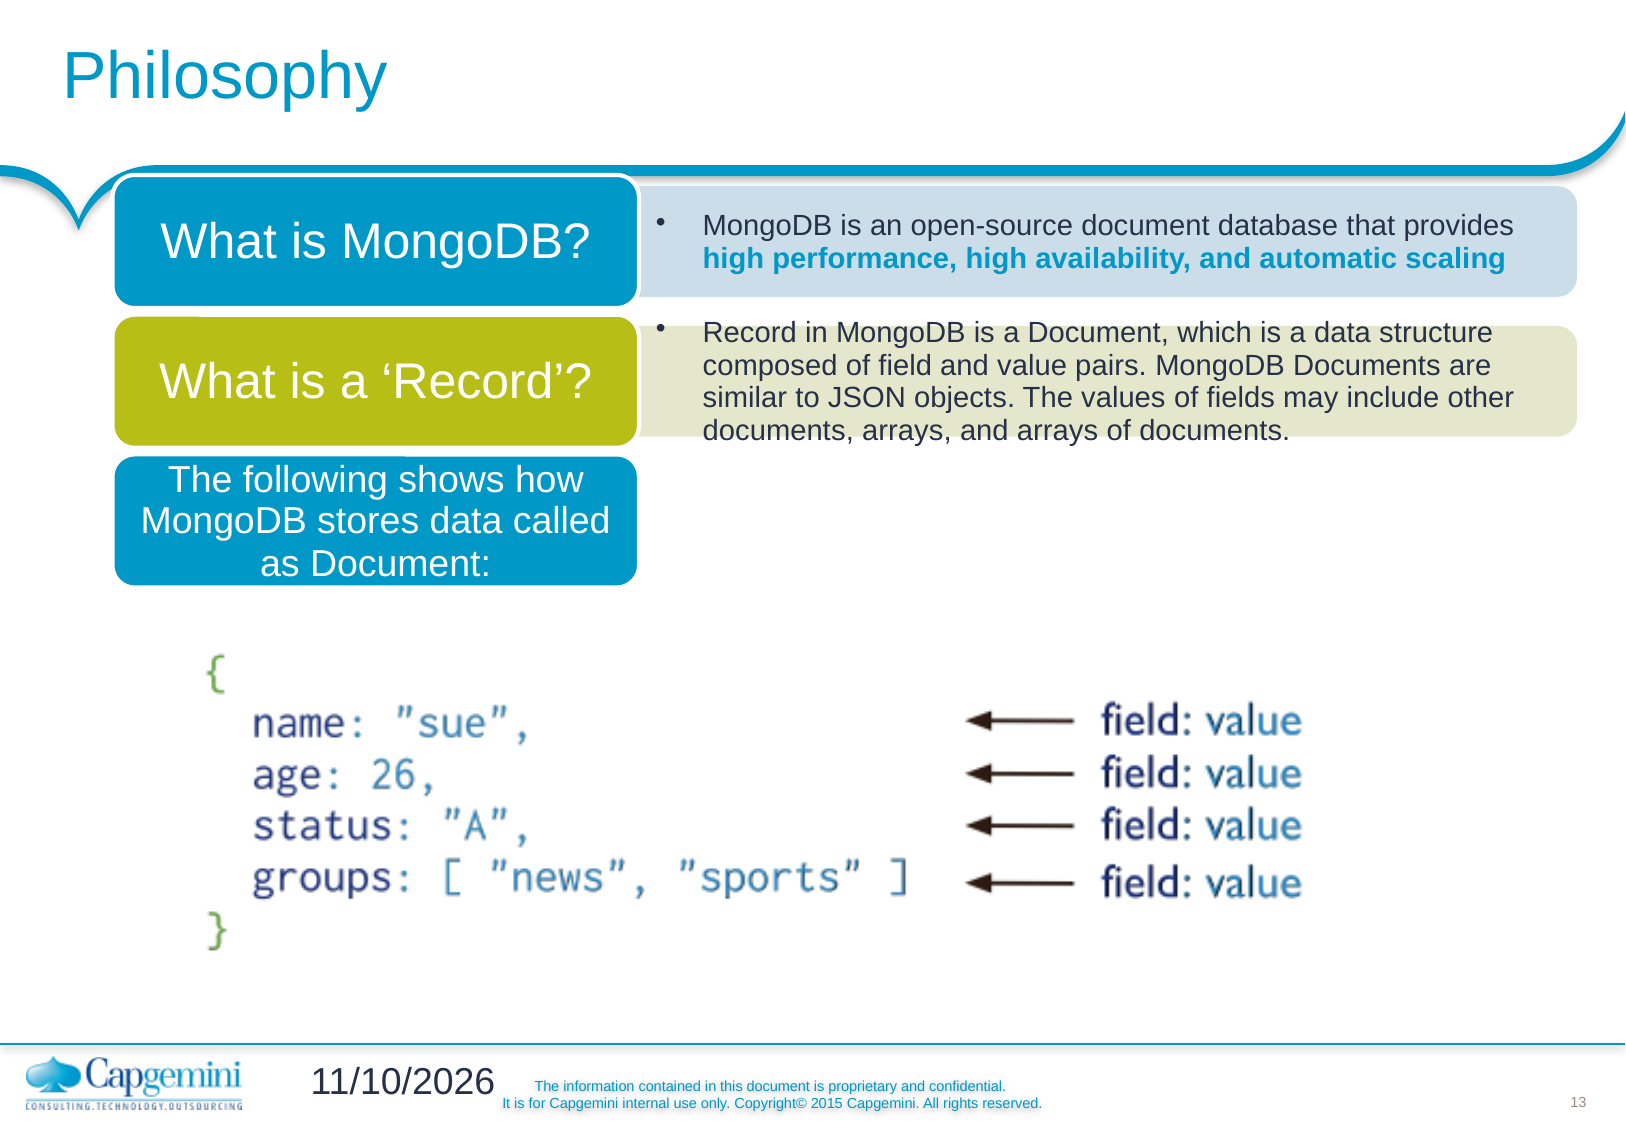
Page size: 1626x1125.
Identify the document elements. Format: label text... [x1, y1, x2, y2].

picture [890, 1100, 895, 1108]
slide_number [295, 1050, 675, 1096]
picture [960, 1097, 964, 1108]
picture [560, 1100, 566, 1108]
picture [26, 1056, 242, 1110]
picture [795, 1098, 806, 1108]
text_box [112, 174, 1576, 588]
title Philosophy [62, 20, 1563, 124]
picture [991, 1083, 997, 1091]
picture [149, 624, 1388, 981]
